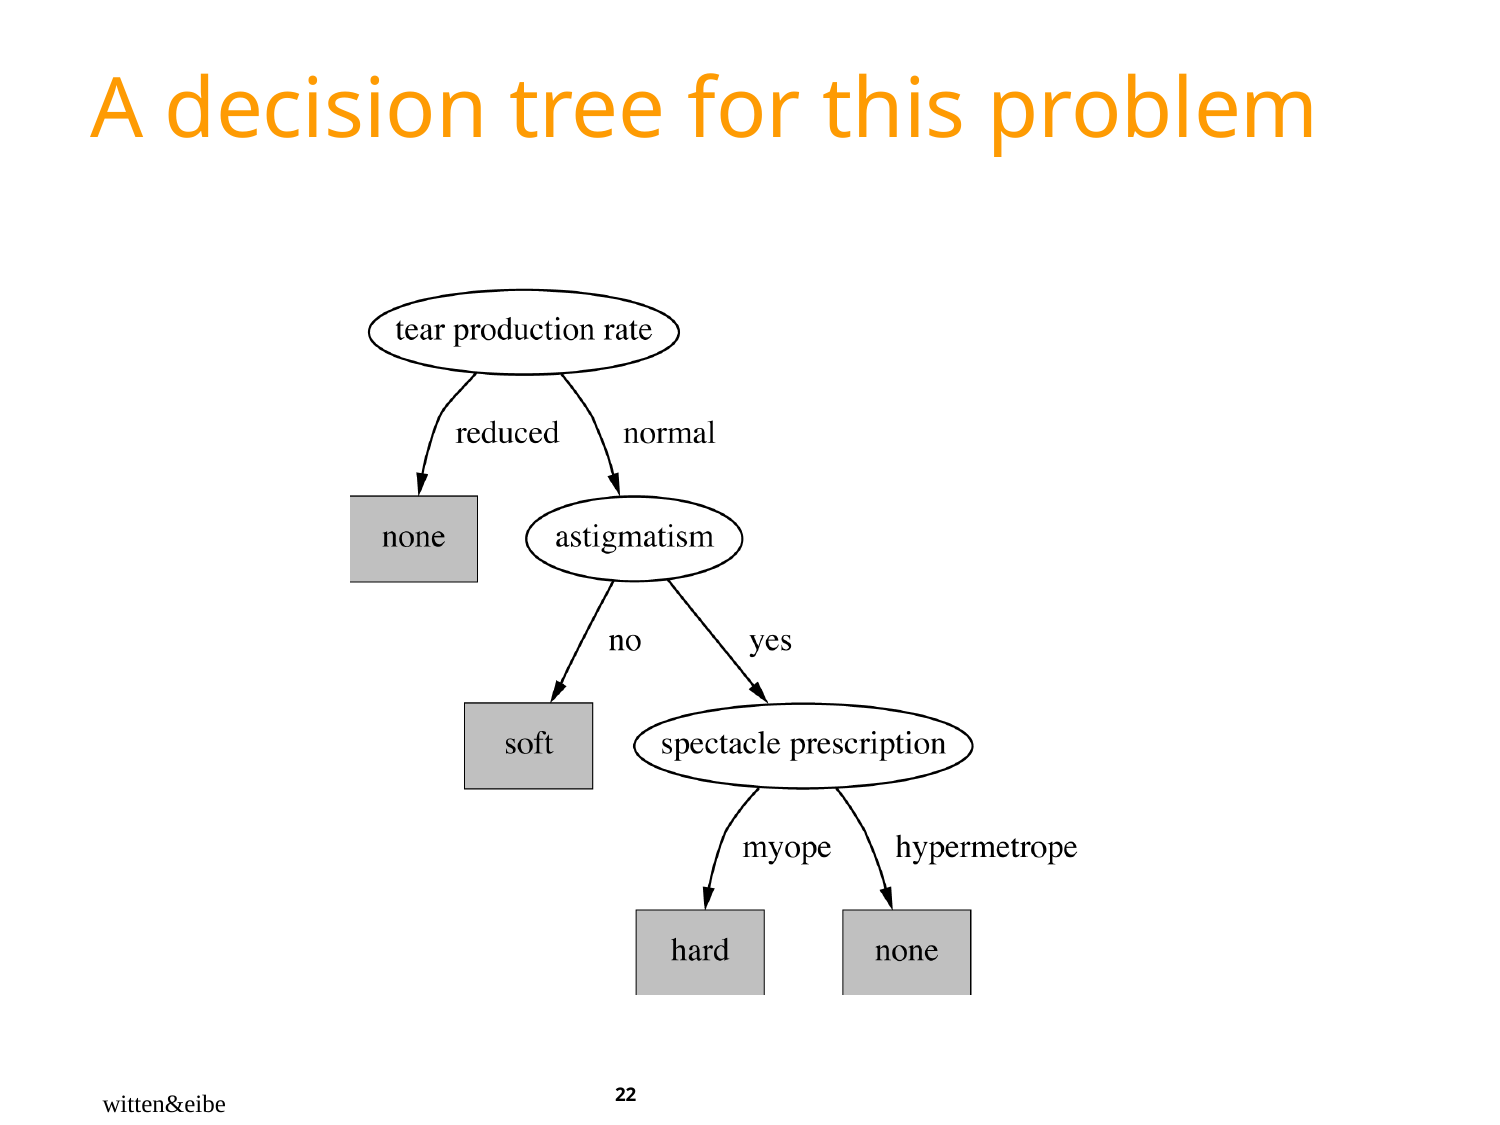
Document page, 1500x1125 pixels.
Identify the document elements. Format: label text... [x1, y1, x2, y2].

text_box ‹#› [600, 1074, 754, 1125]
text_box witten&eibe [87, 1079, 242, 1125]
title A decision tree for this problem [75, 37, 1438, 188]
picture [349, 287, 1126, 995]
